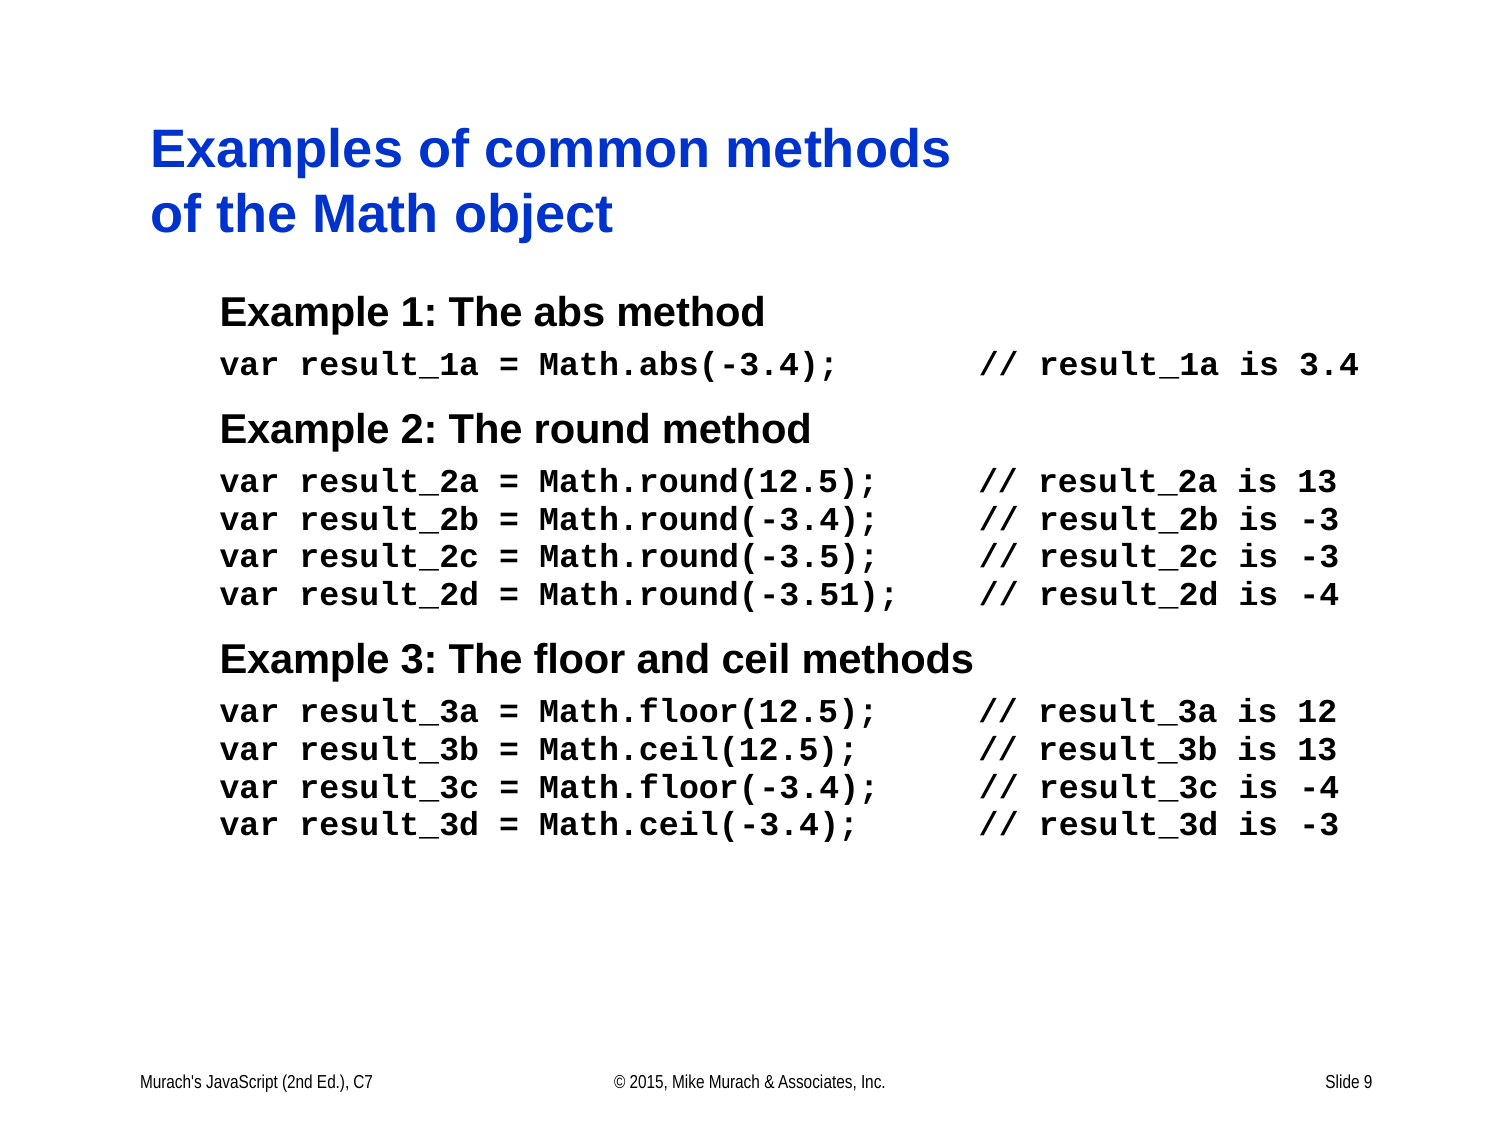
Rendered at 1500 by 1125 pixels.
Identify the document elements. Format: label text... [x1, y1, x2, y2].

slide_number Murach's JavaScript (2nd Ed.), C7 [125, 1025, 450, 1100]
title Examples of common methods of the Math object [150, 112, 1350, 244]
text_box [162, 262, 1361, 859]
slide_number Slide 9 [1074, 1025, 1388, 1100]
footer © 2015, Mike Murach & Associates, Inc. [474, 1025, 1025, 1100]
